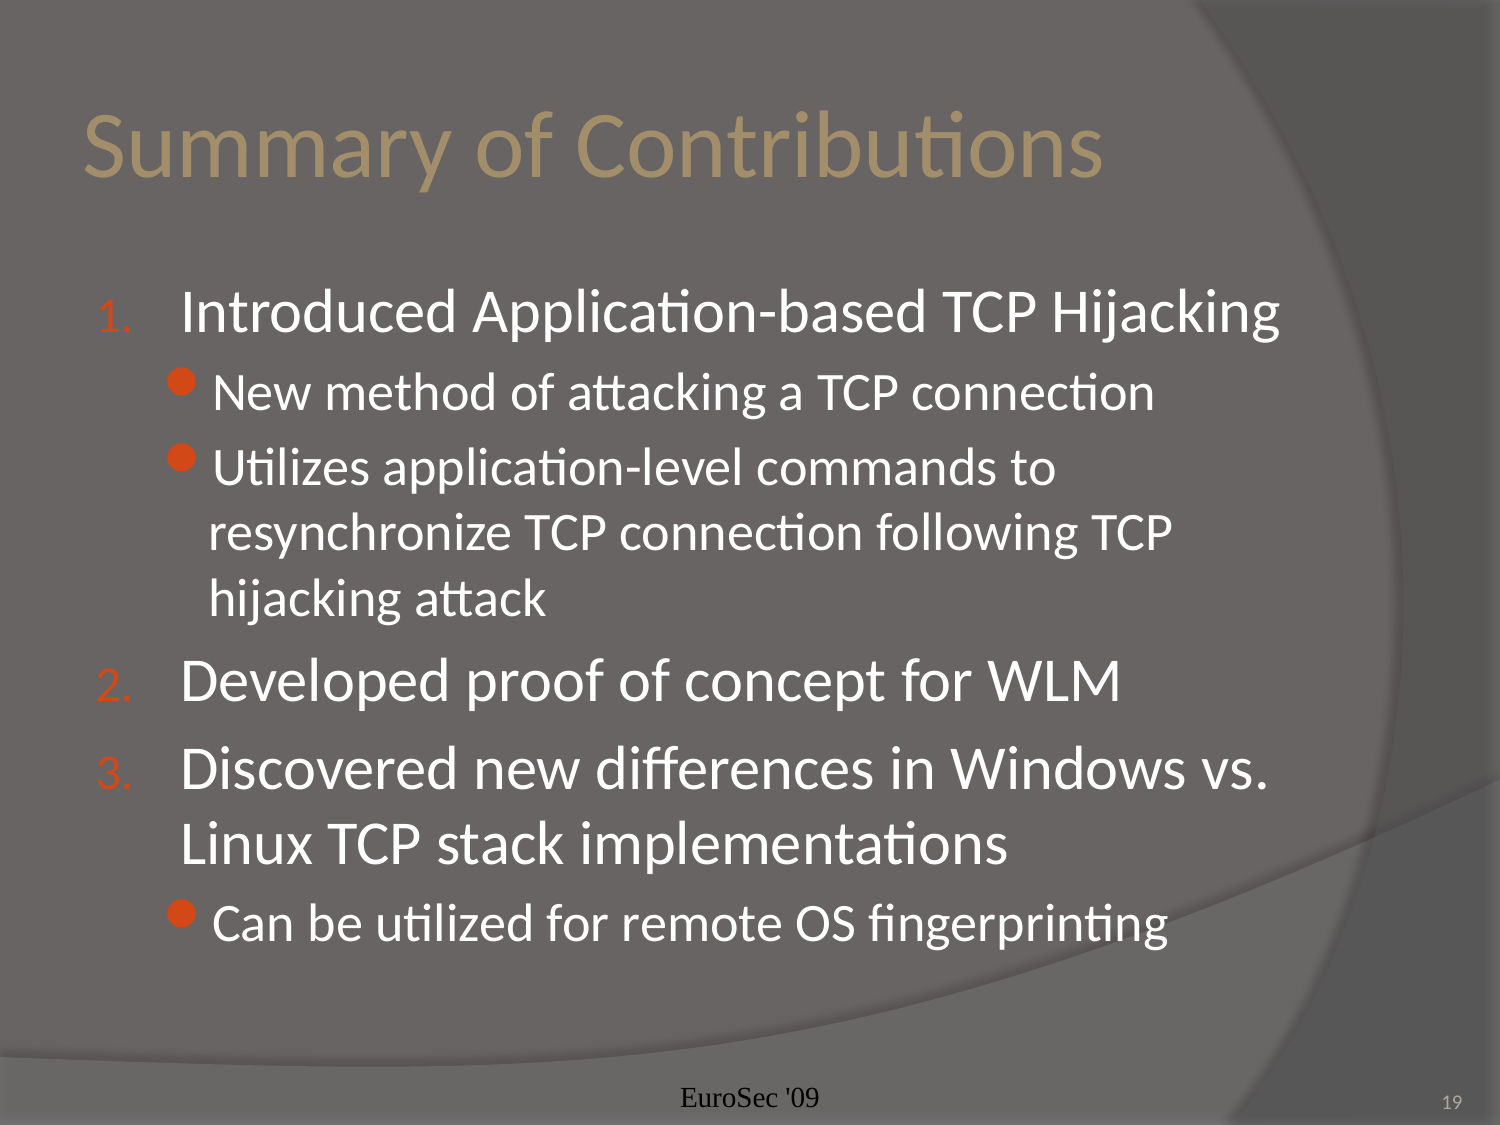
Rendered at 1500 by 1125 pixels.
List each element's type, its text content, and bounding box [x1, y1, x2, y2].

footer EuroSec '09 [512, 1053, 988, 1114]
slide_number 19 [1337, 1053, 1463, 1114]
title Summary of Contributions [75, 45, 1300, 233]
list Introduced Application-based TCP Hijacking New method of attacking a TCP connection Utilizes application-level commands to resynchronize TCP connection following TCP hijacking attack Developed proof of concept for WLM Discovered new differences in Windows vs. Linux TCP stack implementations Can be utilized for remote OS fingerprinting [75, 262, 1300, 1005]
